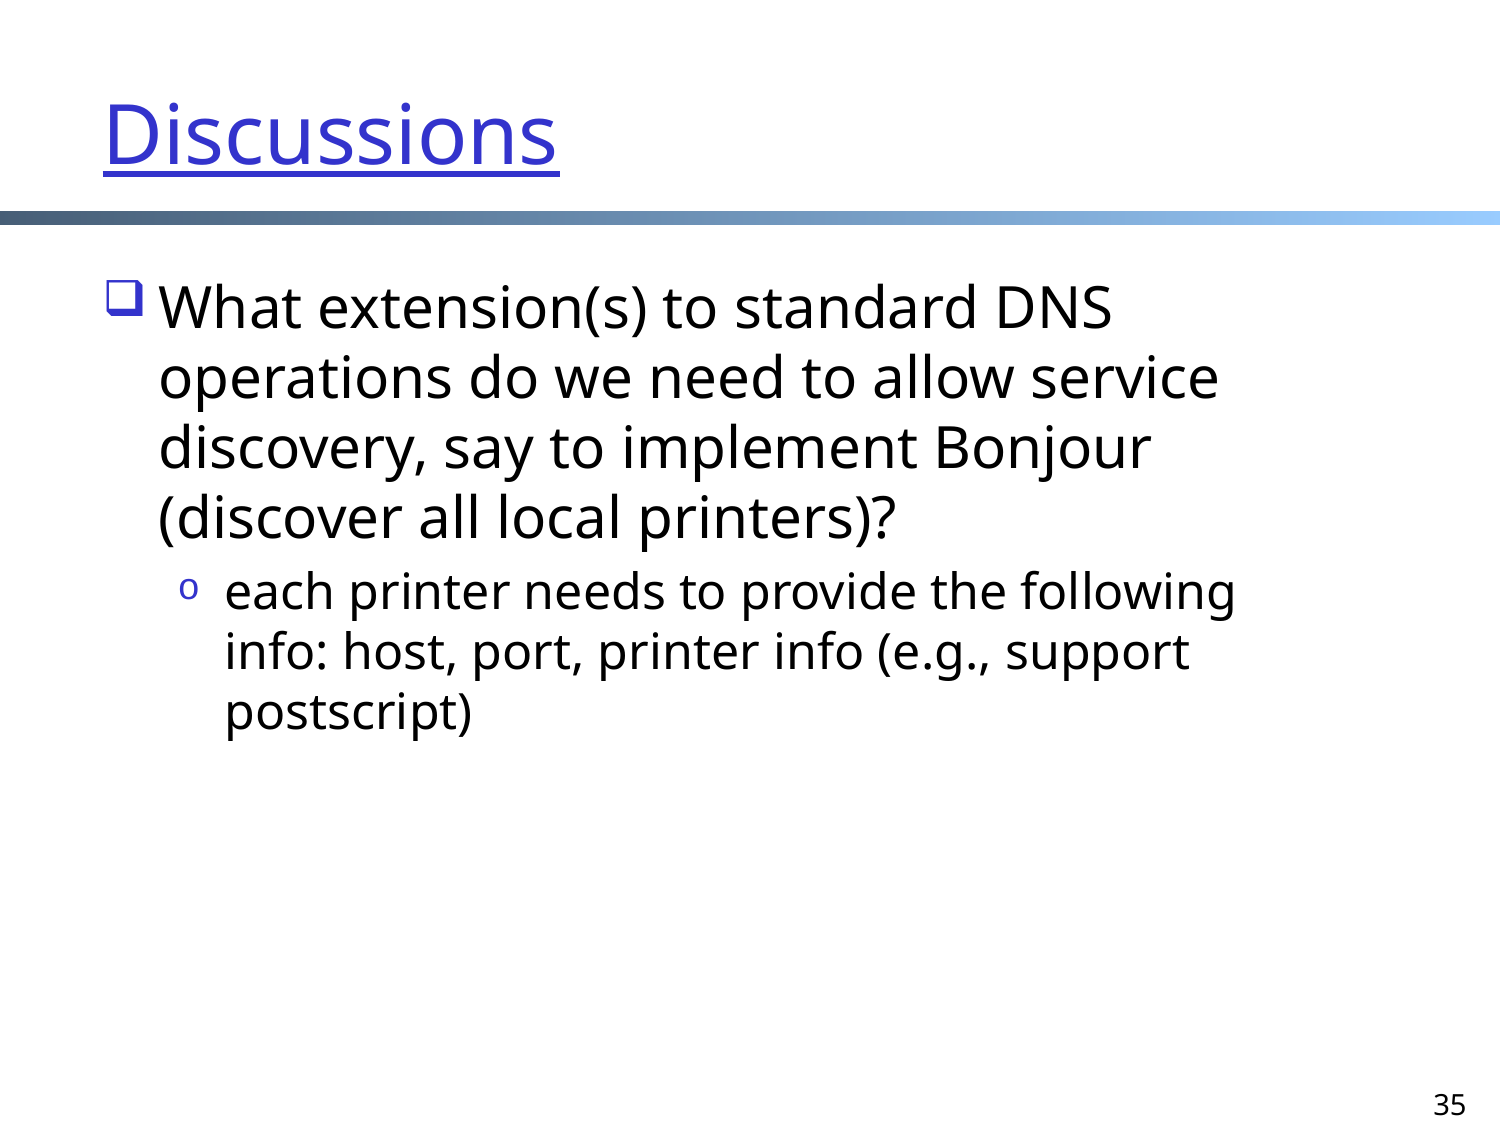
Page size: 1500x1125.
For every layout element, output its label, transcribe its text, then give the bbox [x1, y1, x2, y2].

list What extension(s) to standard DNS operations do we need to allow service discovery, say to implement Bonjour (discover all local printers)? each printer needs to provide the following info: host, port, printer info (e.g., support postscript) [87, 262, 1363, 1025]
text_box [1424, 212, 1428, 224]
slide_number 35 [1406, 1078, 1482, 1125]
title Discussions [87, 37, 1363, 225]
